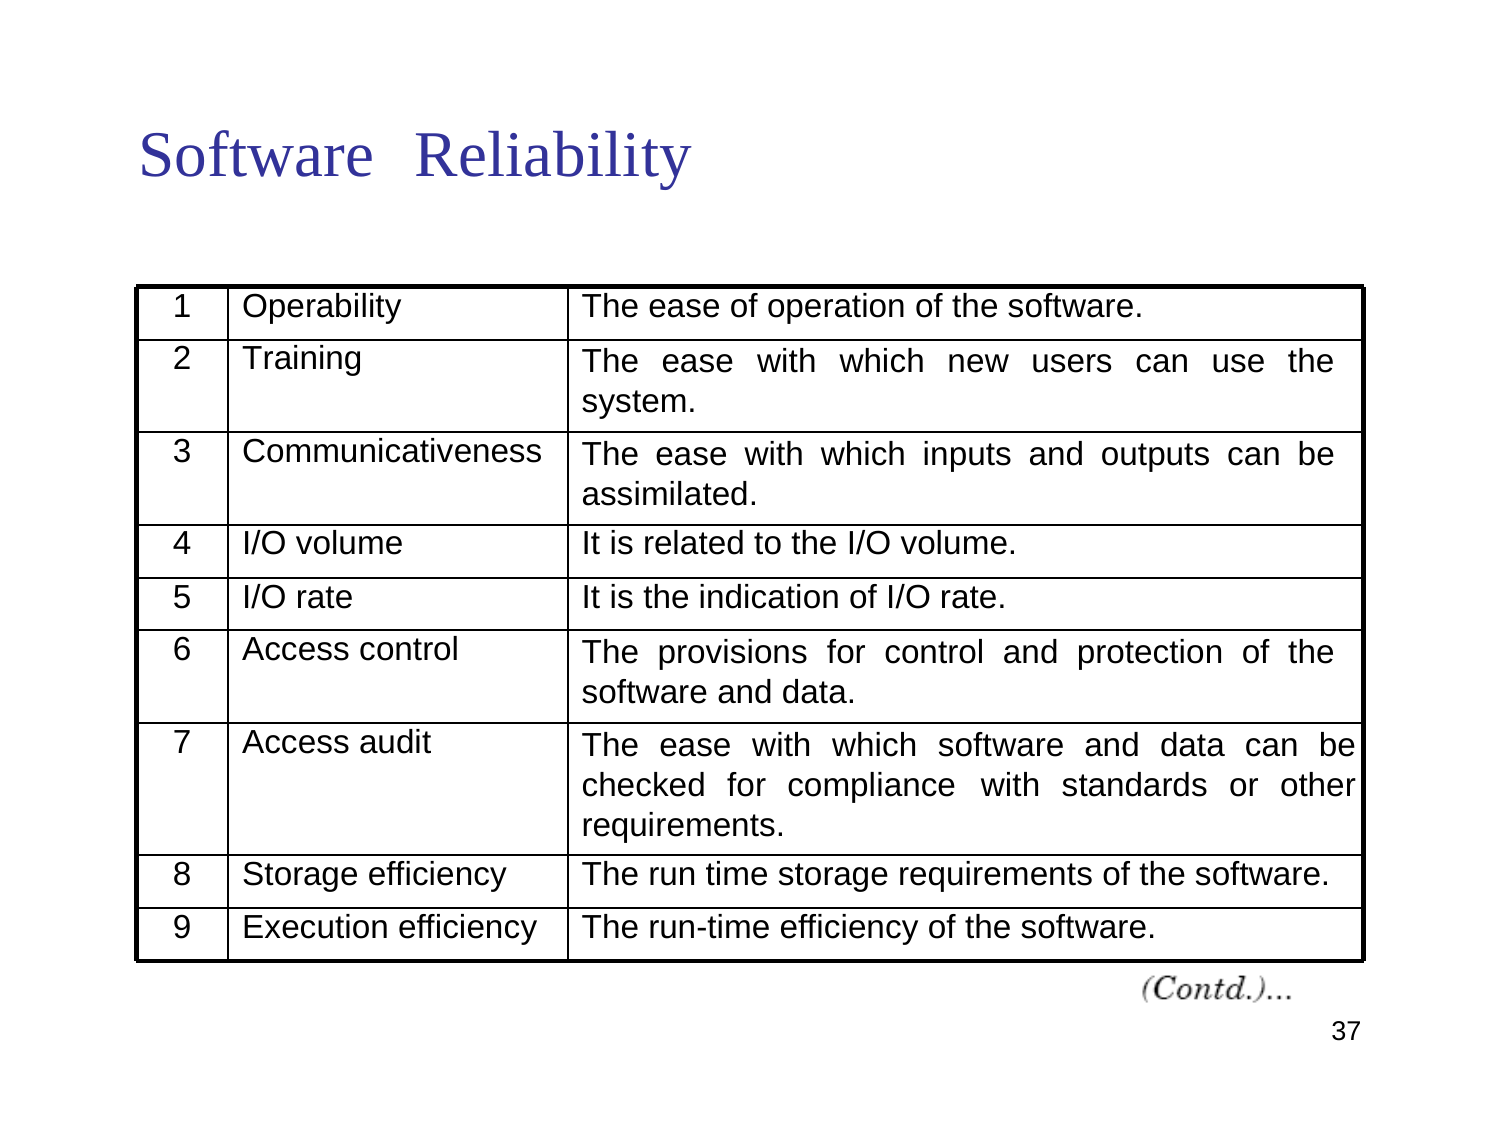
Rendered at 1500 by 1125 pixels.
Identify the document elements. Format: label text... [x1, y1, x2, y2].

text_box 5 [136, 577, 228, 630]
text_box Training [228, 339, 568, 432]
text_box It is the indication of I/O rate. [568, 577, 1364, 630]
text_box The run time storage requirements of the software. [568, 855, 1364, 908]
text_box The ease with which new users can use the system. [568, 339, 1364, 432]
text_box Execution efficiency [228, 908, 568, 962]
text_box 37 [1329, 1017, 1367, 1048]
text_box The provisions for control and protection of the software and data. [568, 630, 1364, 723]
text_box The ease with which software and data can be checked for compliance with standards or other requirements. [568, 723, 1364, 855]
text_box 4 [136, 524, 228, 577]
text_box 3 [136, 432, 228, 524]
text_box I/O volume [228, 524, 568, 577]
text_box The run-time efficiency of the software. [568, 908, 1364, 962]
text_box The ease of operation of the software. [568, 286, 1364, 339]
text_box Reliability [412, 128, 1069, 206]
text_box 9 [136, 908, 228, 962]
text_box 8 [136, 855, 228, 908]
text_box Storage efficiency [228, 855, 568, 908]
text_box It is related to the I/O volume. [568, 524, 1364, 577]
text_box 6 [136, 630, 228, 723]
text_box Communicativeness [228, 432, 568, 524]
text_box I/O rate [228, 577, 568, 630]
text_box Software [136, 128, 412, 206]
text_box 2 [136, 339, 228, 432]
text_box 7 [136, 723, 228, 855]
text_box Access control [228, 630, 568, 723]
text_box The ease with which inputs and outputs can be assimilated. [568, 432, 1364, 524]
text_box [1136, 967, 1298, 1028]
text_box Access audit [228, 723, 568, 855]
text_box 1 [136, 286, 228, 339]
text_box Operability [228, 286, 568, 339]
